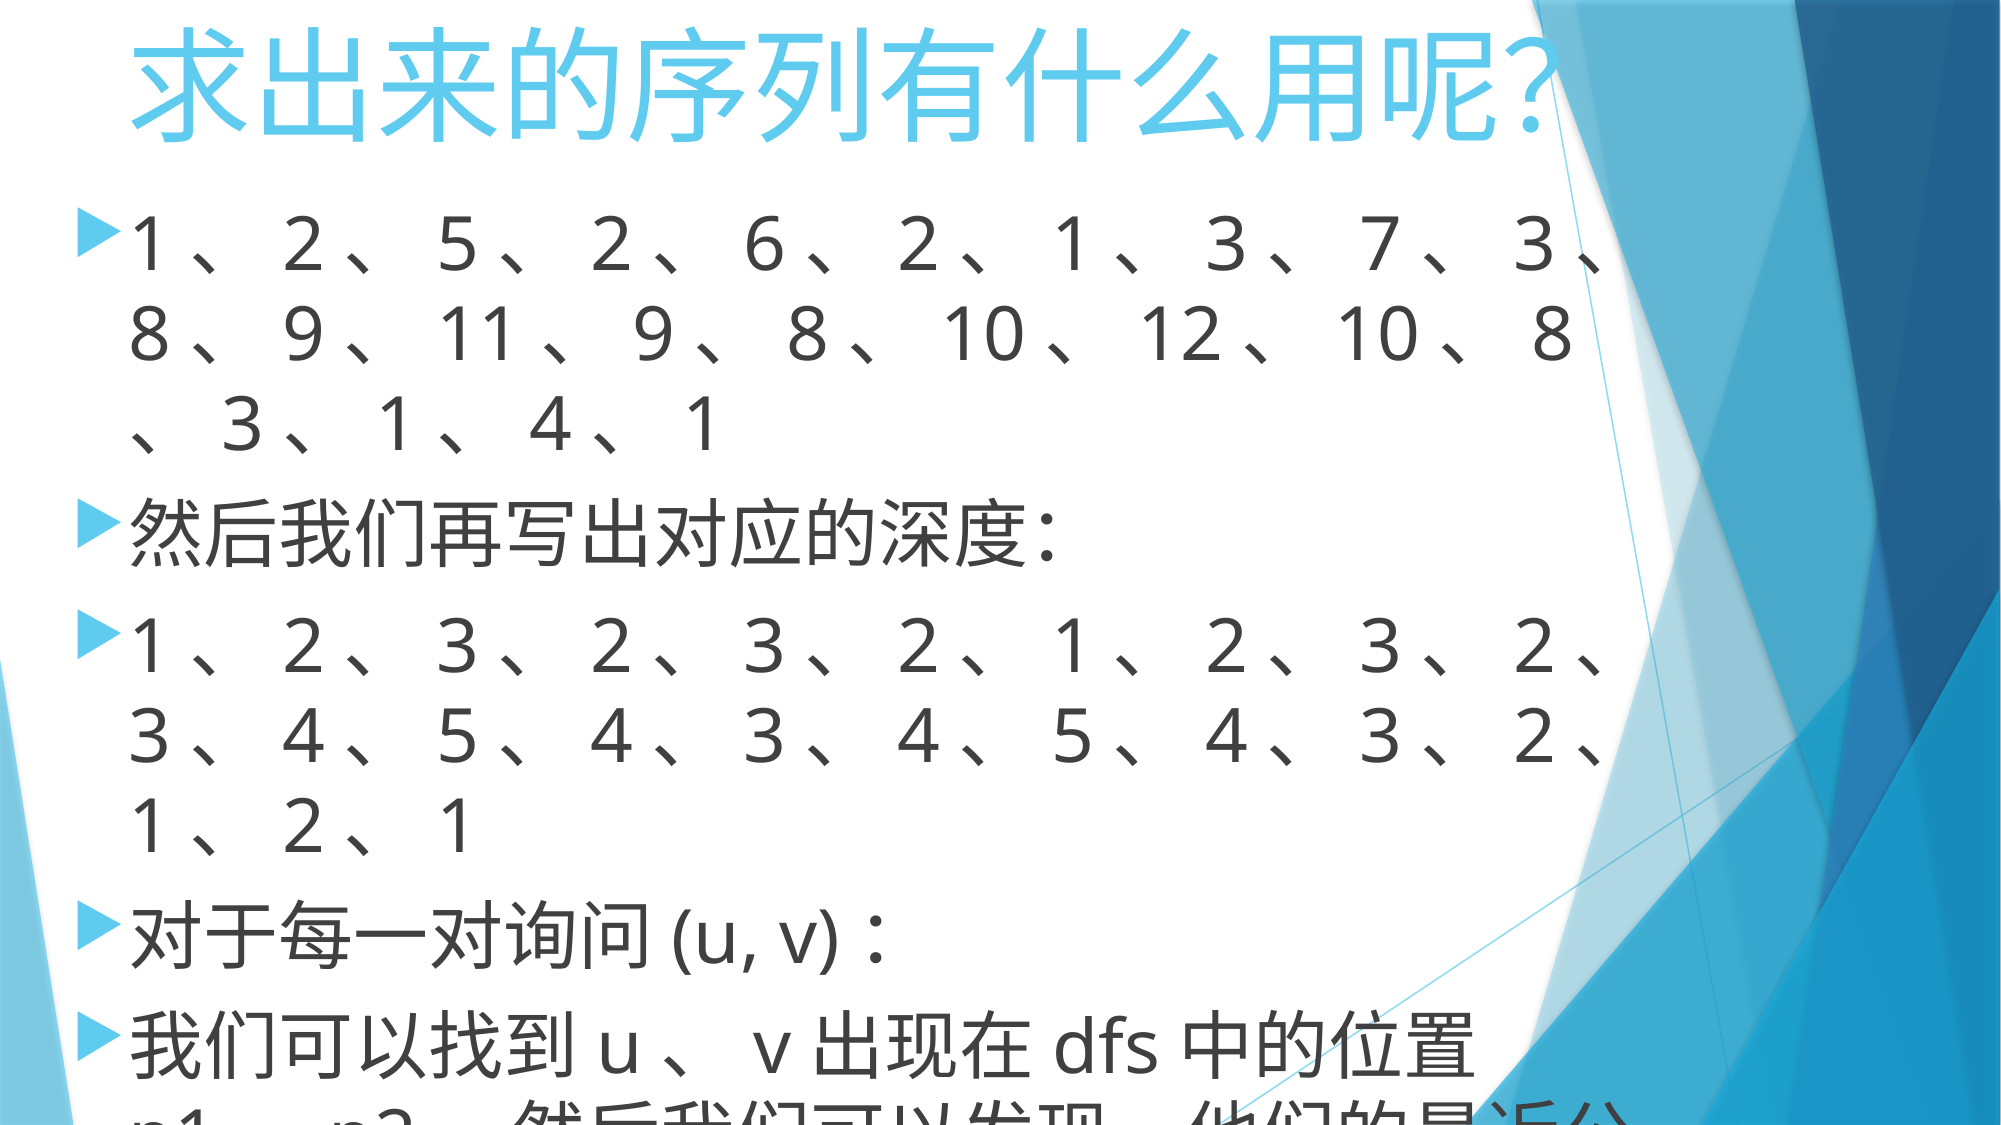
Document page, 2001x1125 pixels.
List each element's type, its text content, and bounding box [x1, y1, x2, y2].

list 1、2、5、2、6、2、1、3、7、3、8、9、11、9、8、10、12、10、8、3、1、4、1 然后我们再写出对应的深度： 1、2、3、2、3、2、1、2、3、2、3、4、5、4、3、4、5、4、3、2、1、2、1 对于每一对询问(u, v)： 我们可以找到u、v出现在dfs中的位置p1，p2，然后我们可以发现，他们的最近公共祖先就是p1到p2中深度最低的那一个点 [57, 188, 1678, 1097]
title 求出来的序列有什么用呢？ [111, 0, 1722, 217]
